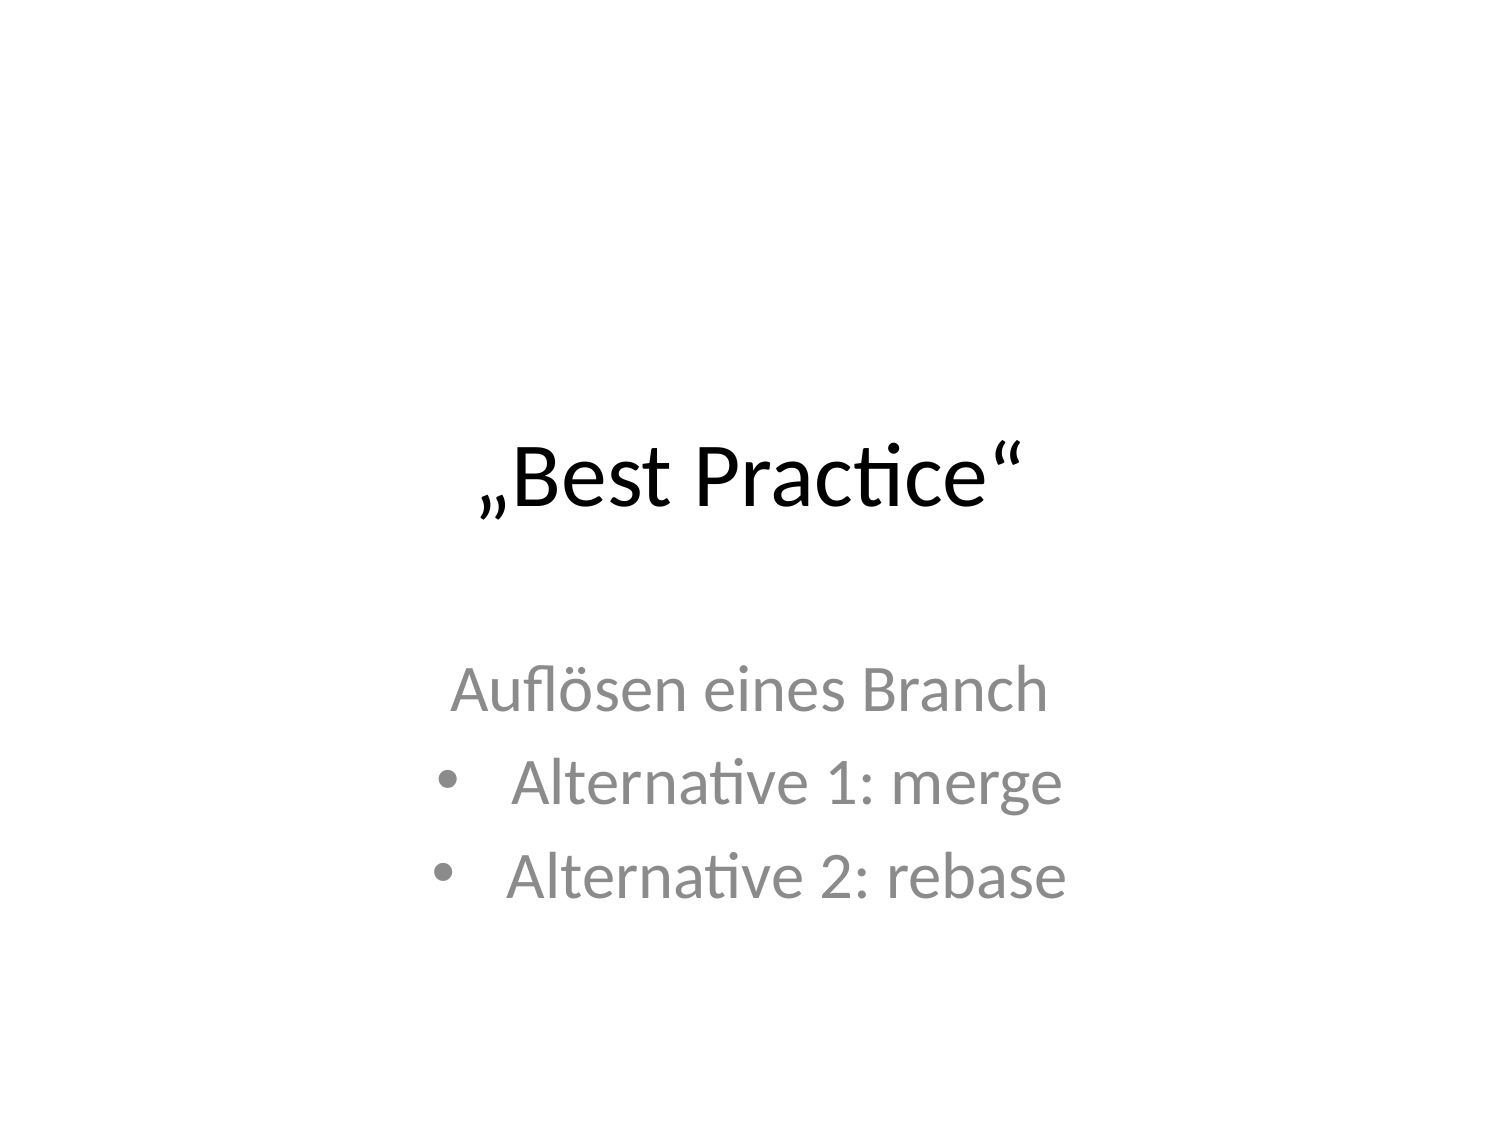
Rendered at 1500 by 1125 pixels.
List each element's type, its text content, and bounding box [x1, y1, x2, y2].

subtitle Auflösen eines Branch Alternative 1: merge Alternative 2: rebase [225, 637, 1275, 925]
title „Best Practice“ [112, 349, 1388, 591]
